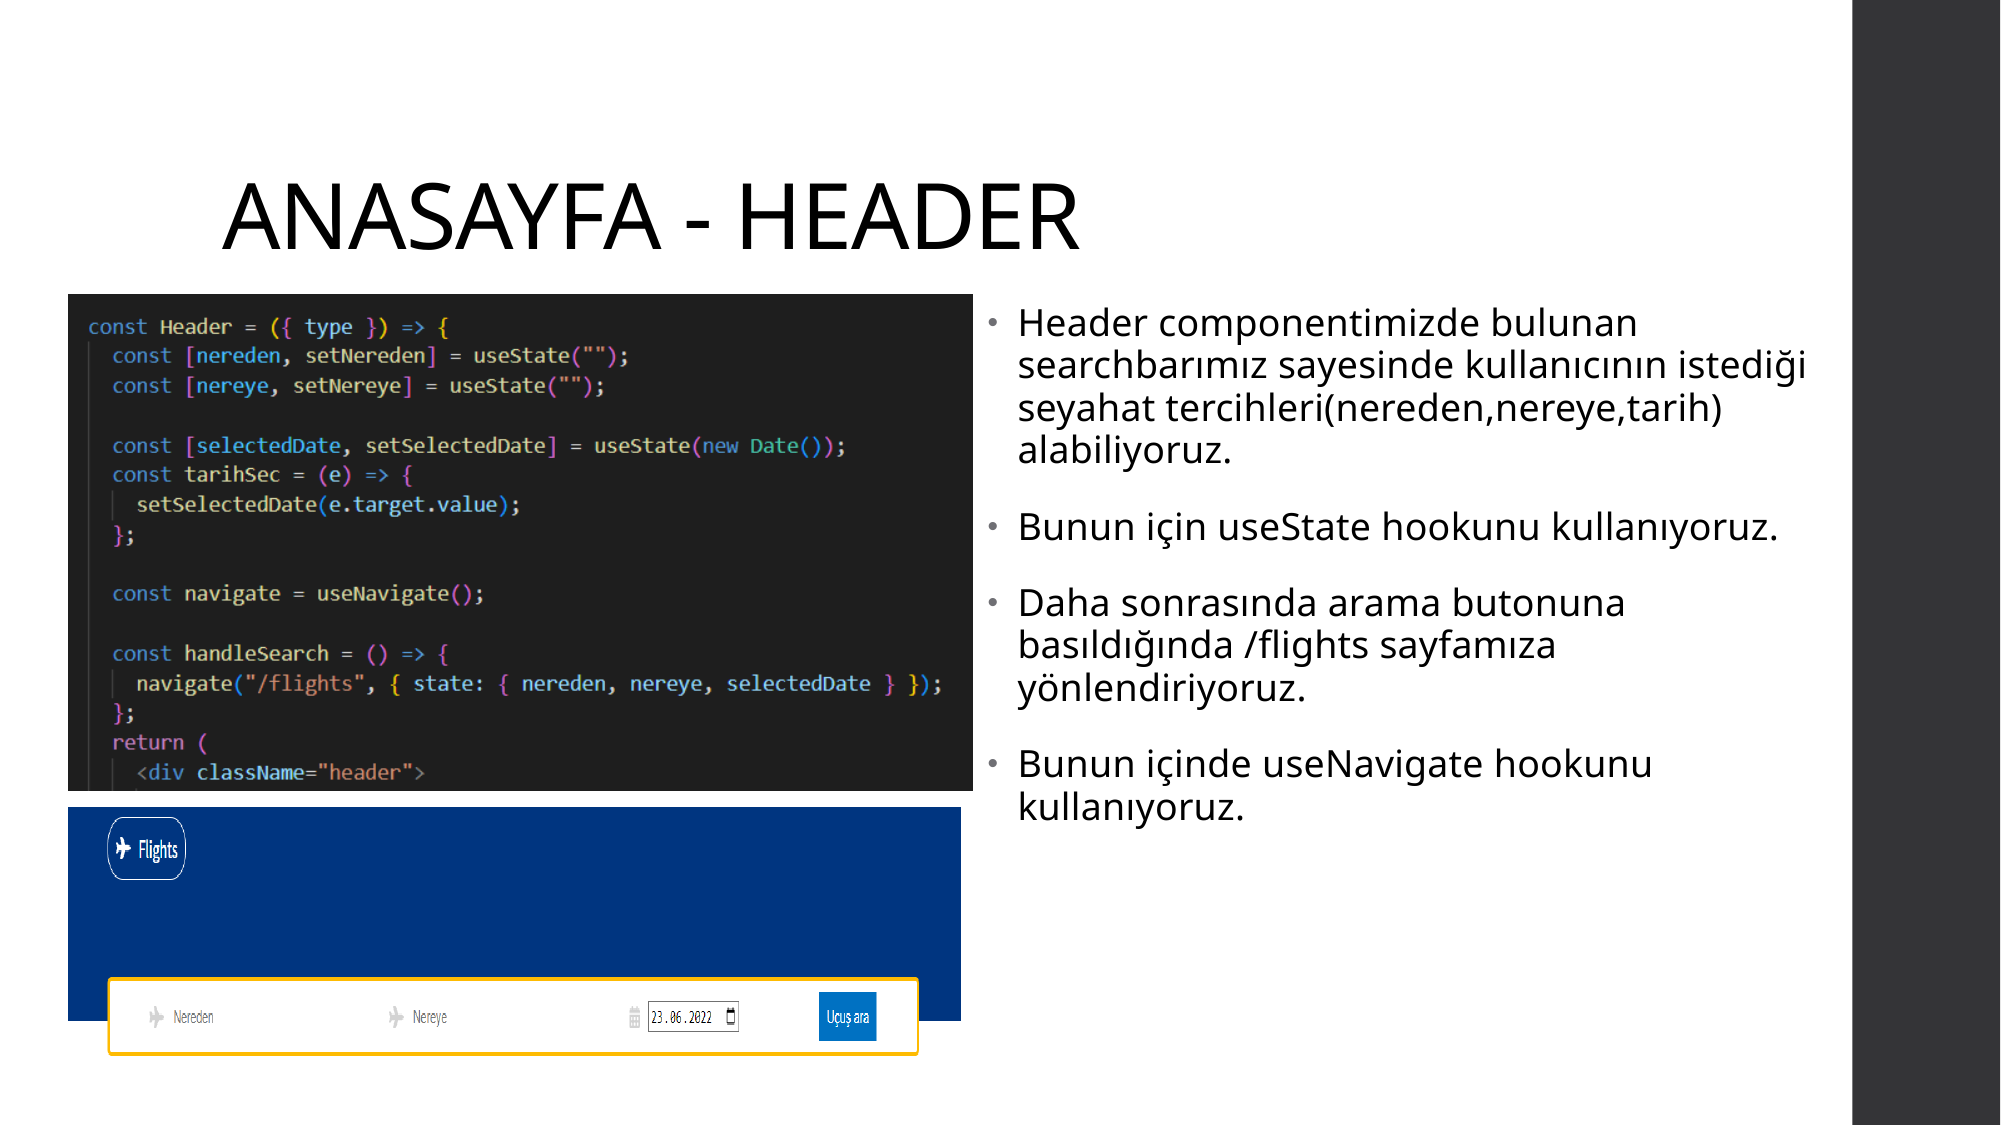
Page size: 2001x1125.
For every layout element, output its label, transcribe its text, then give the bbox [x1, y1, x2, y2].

title ANASAYFA - HEADER [206, 60, 1797, 278]
picture [68, 807, 961, 1074]
text_box Header componentimizde bulunan searchbarımız sayesinde kullanıcının istediği seyahat tercihleri(nereden,nereye,tarih) alabiliyoruz. Bunun için useState hookunu kullanıyoruz. Daha sonrasında arama butonuna basıldığında /flights sayfamıza yönlendiriyoruz. Bunun içinde useNavigate hookunu kullanıyoruz. [972, 294, 1849, 1006]
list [68, 294, 973, 791]
